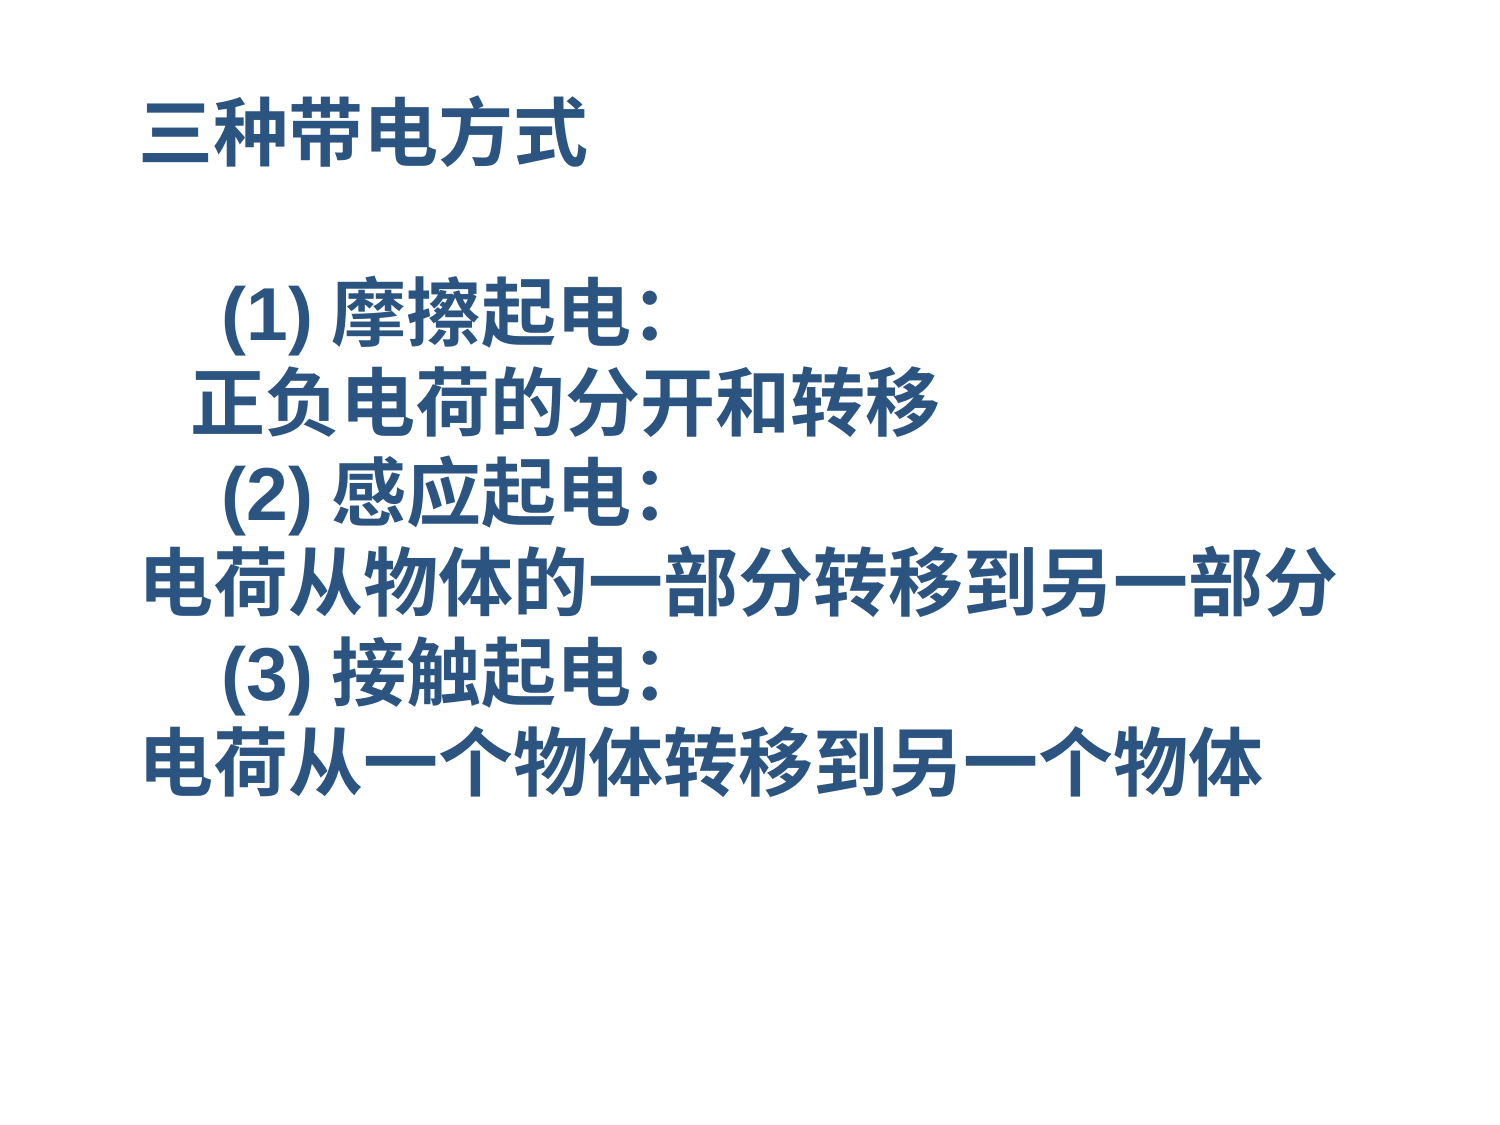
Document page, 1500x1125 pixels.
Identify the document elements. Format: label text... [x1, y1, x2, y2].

text_box 三种带电方式 (1)摩擦起电： 正负电荷的分开和转移 (2)感应起电： 电荷从物体的一部分转移到另一部分 (3)接触起电： 电荷从一个物体转移到另一个物体 [123, 78, 1436, 903]
